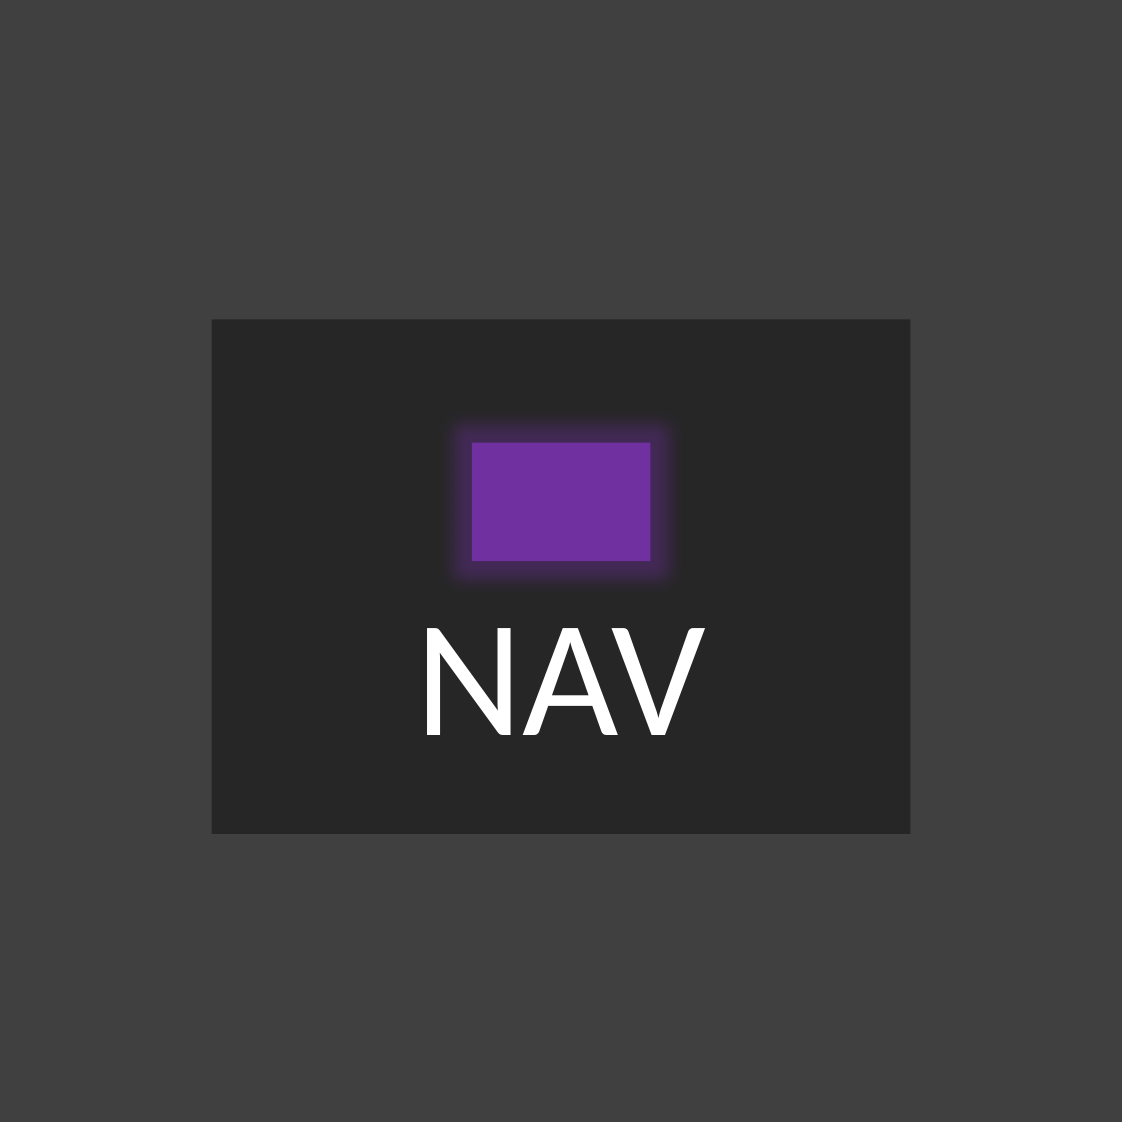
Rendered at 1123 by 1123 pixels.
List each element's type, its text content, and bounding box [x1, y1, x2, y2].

text_box [211, 318, 911, 561]
text_box [471, 442, 651, 562]
text_box [211, 776, 911, 835]
text_box NAV [211, 561, 911, 776]
